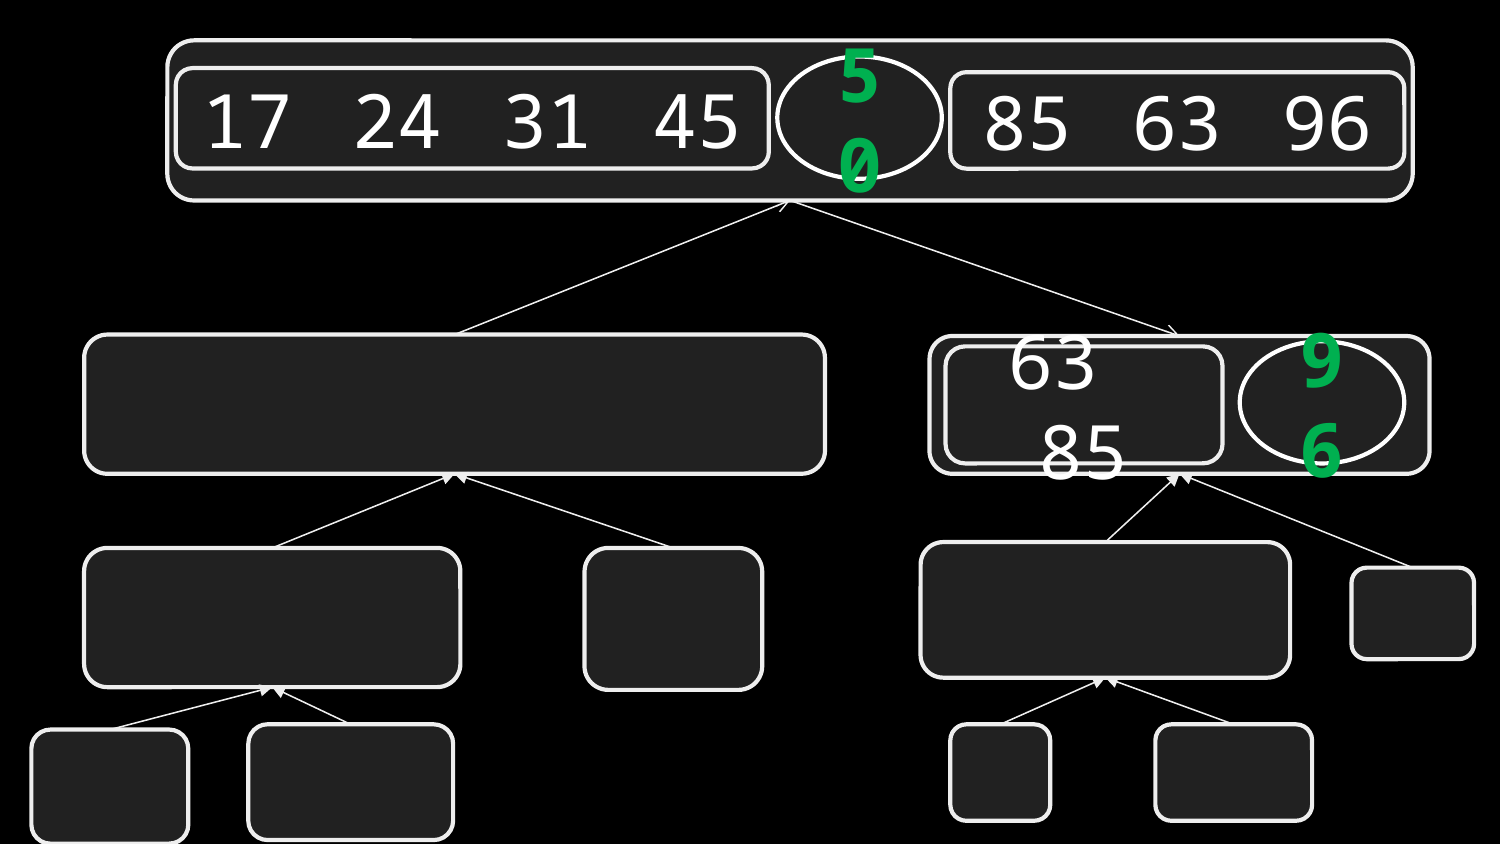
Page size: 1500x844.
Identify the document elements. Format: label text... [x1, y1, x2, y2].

text_box [582, 545, 765, 692]
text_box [1105, 473, 1178, 543]
text_box 17 24 31 45 [173, 65, 771, 171]
text_box [165, 38, 1415, 203]
text_box [29, 727, 191, 844]
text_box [1179, 473, 1413, 568]
text_box [927, 333, 1432, 476]
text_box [109, 686, 270, 730]
text_box [82, 332, 828, 476]
text_box [948, 722, 1053, 823]
text_box 96 [1237, 339, 1407, 466]
text_box 85 63 96 [948, 70, 1407, 171]
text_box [1107, 677, 1234, 725]
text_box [1000, 677, 1106, 725]
text_box 63 85 [943, 344, 1225, 466]
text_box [454, 200, 787, 335]
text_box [454, 473, 674, 549]
text_box [1349, 565, 1477, 662]
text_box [789, 200, 1180, 337]
text_box [918, 539, 1293, 680]
text_box [246, 722, 456, 843]
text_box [272, 686, 351, 725]
text_box [81, 545, 463, 690]
text_box [1153, 722, 1315, 823]
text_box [271, 473, 453, 549]
text_box 50 [775, 54, 944, 181]
